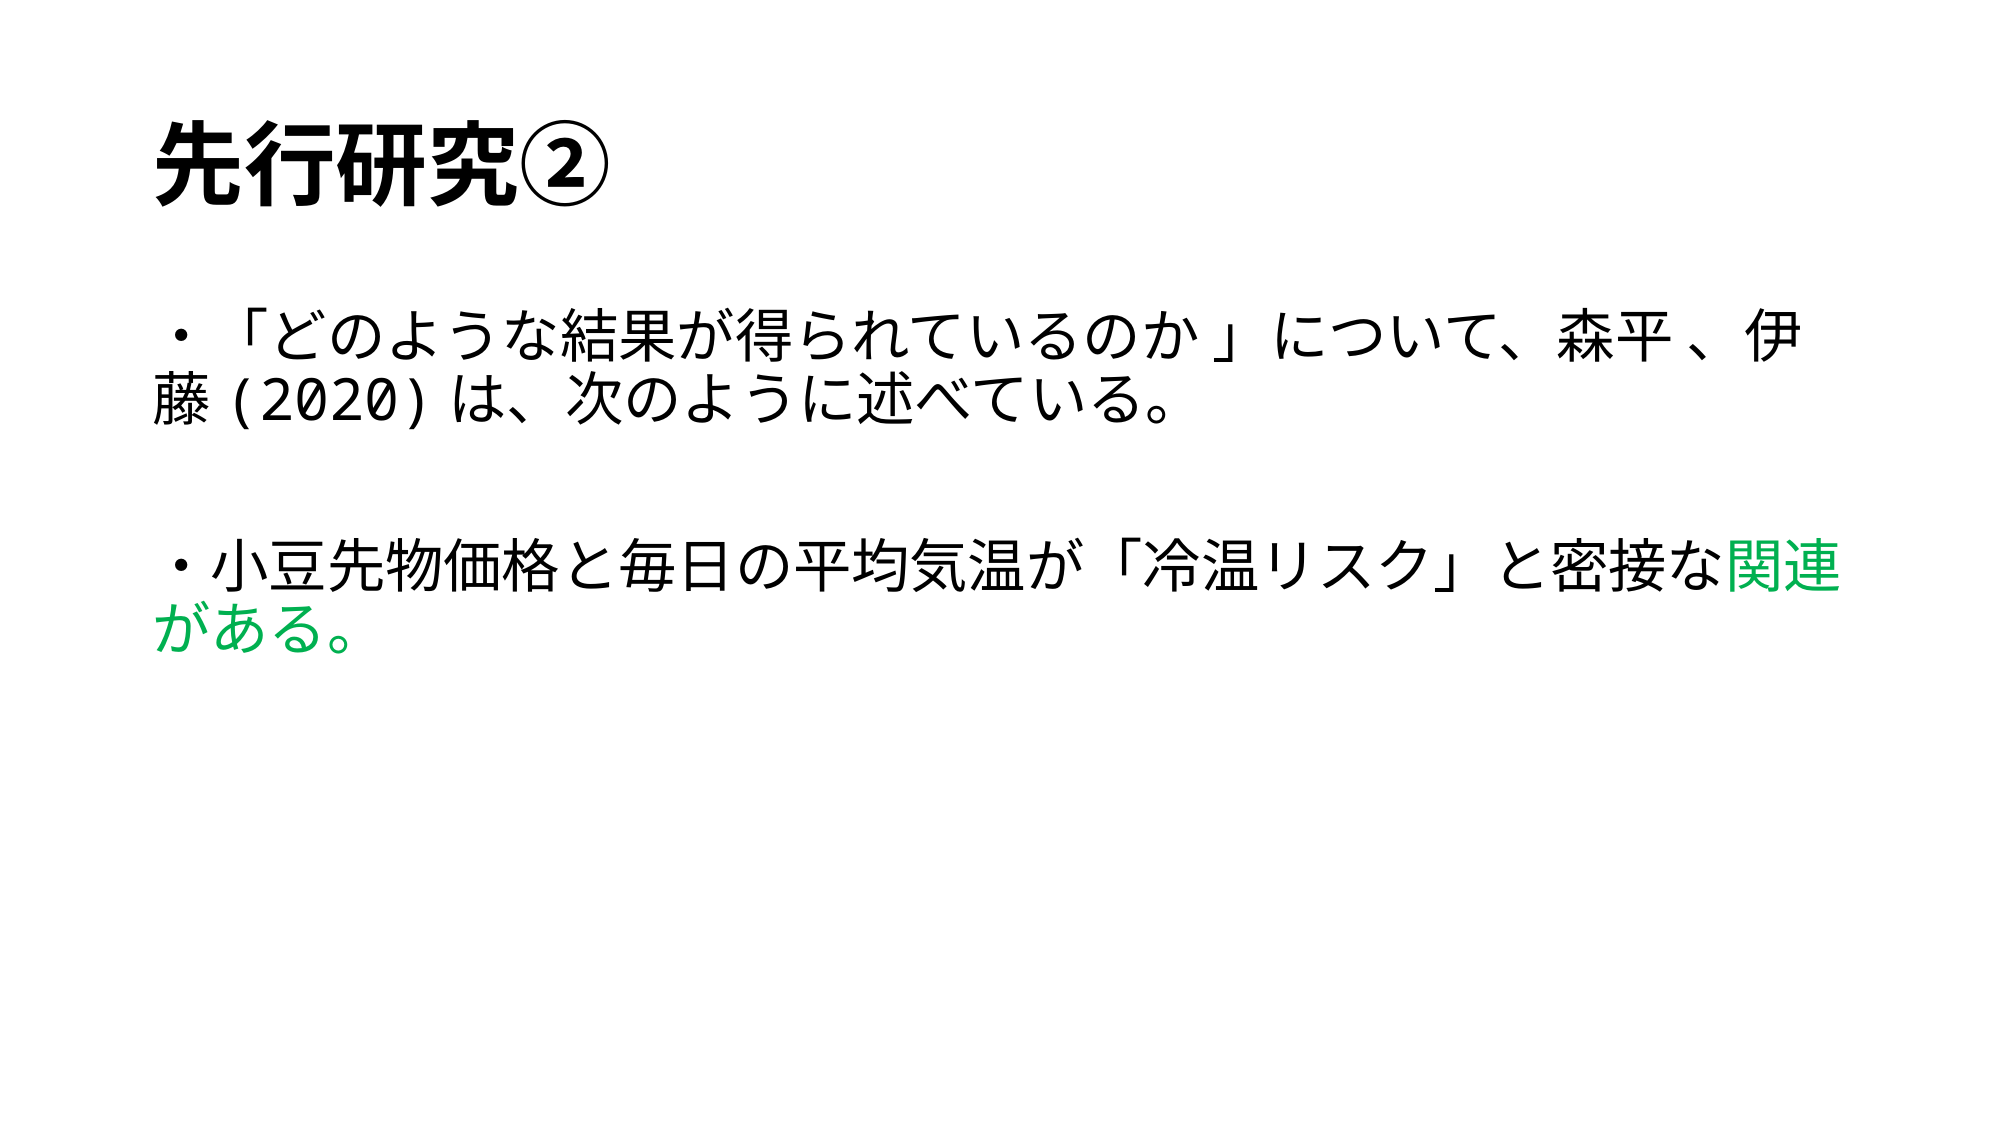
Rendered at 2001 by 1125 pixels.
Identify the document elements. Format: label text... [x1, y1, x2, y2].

title 先行研究② [137, 59, 1863, 278]
list ・「どのような結果が得られているのか 」について、森平 、伊藤(2020)は、次のように述べている。 ・小豆先物価格と毎日の平均気温が「冷温リスク」と密接な関連がある。 [137, 299, 1863, 1014]
